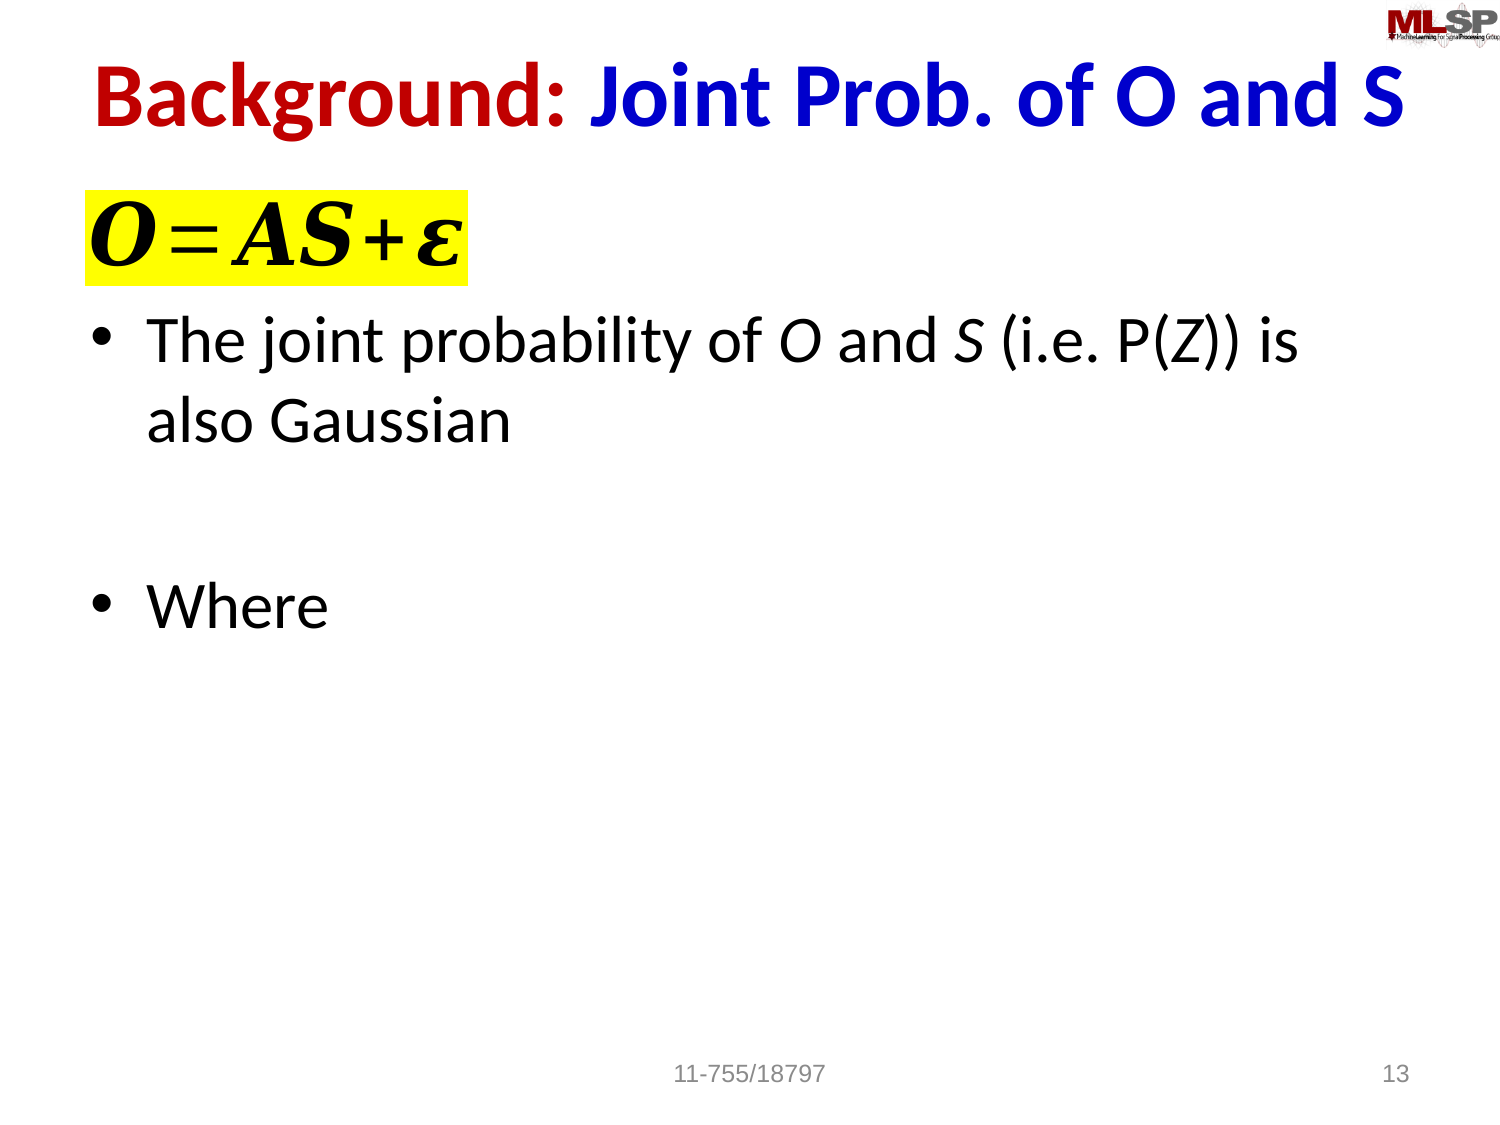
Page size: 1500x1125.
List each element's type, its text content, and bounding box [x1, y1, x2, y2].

title Background: Joint Prob. of O and S [75, 0, 1425, 184]
footer 11-755/18797 [512, 1042, 988, 1103]
picture [1425, 0, 1500, 50]
slide_number 13 [1074, 1042, 1425, 1103]
